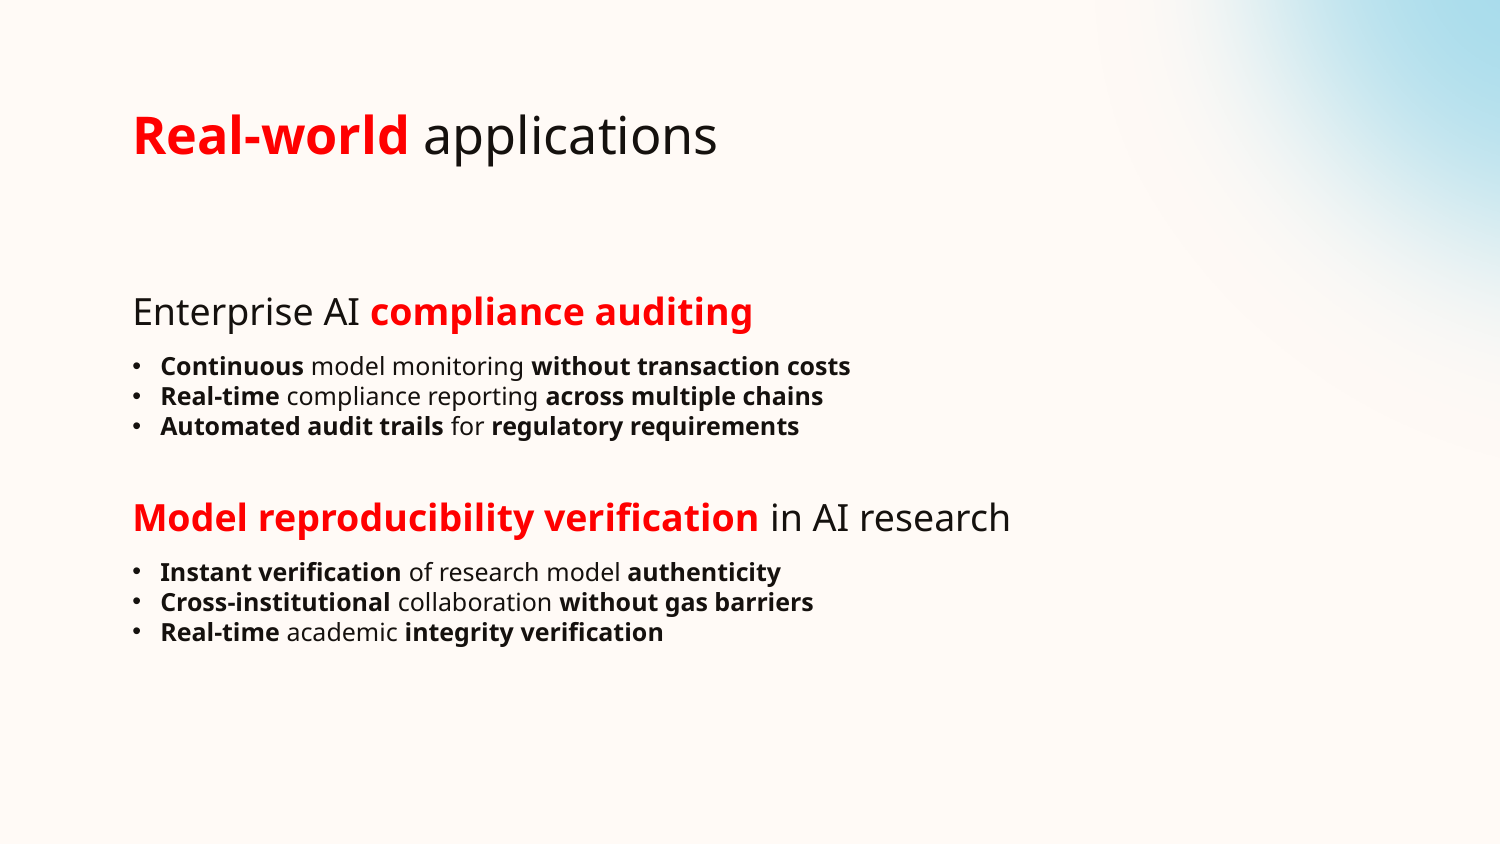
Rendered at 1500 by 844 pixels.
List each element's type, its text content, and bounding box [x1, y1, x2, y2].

picture [749, 0, 1500, 756]
subtitle Model reproducibility verification in AI research [117, 478, 1138, 554]
title Real-world applications [117, 87, 1383, 178]
subtitle Continuous model monitoring without transaction costs Real-time compliance reporting across multiple chains Automated audit trails for regulatory requirements [117, 349, 1138, 454]
subtitle Instant verification of research model authenticity Cross-institutional collaboration without gas barriers Real-time academic integrity verification [117, 554, 1138, 660]
subtitle Enterprise AI compliance auditing [117, 273, 1383, 349]
